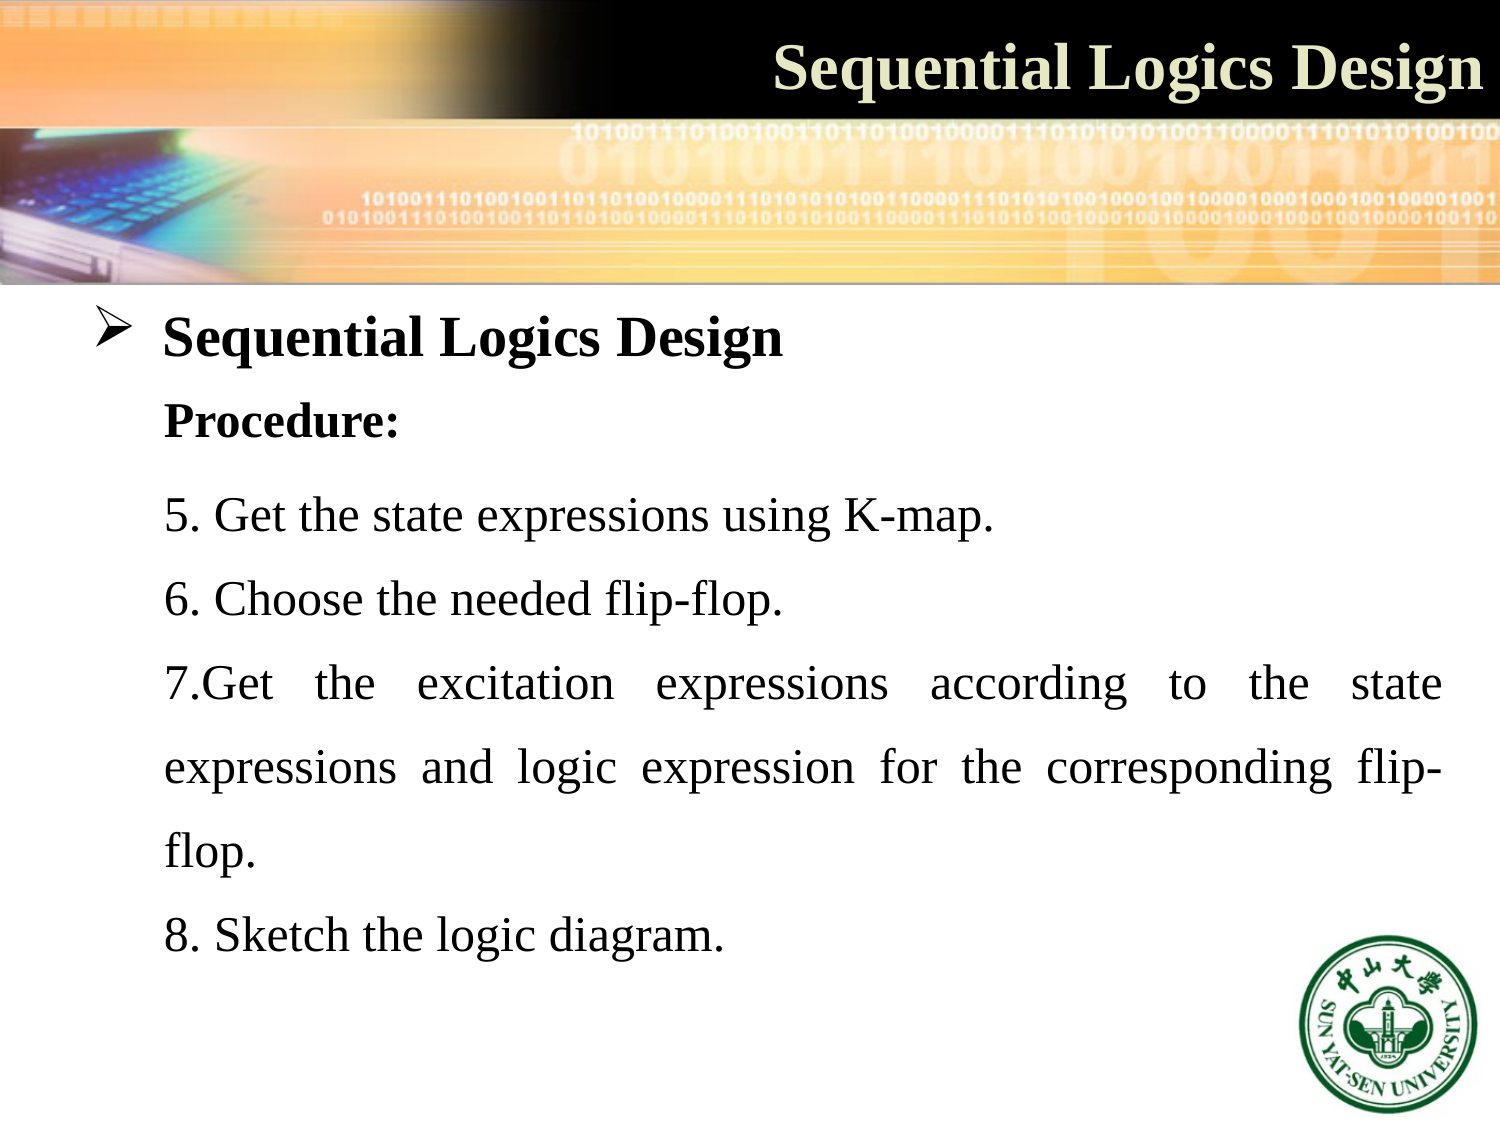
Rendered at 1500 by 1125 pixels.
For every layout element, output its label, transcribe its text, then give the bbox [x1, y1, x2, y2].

text_box Procedure: [149, 380, 1459, 450]
text_box 5. Get the state expressions using K-map. 6. Choose the needed flip-flop. 7.Get the excitation expressions according to the state expressions and logic expression for the corresponding flip-flop. 8. Sketch the logic diagram. [149, 450, 1459, 1029]
text_box Sequential Logics Design [76, 290, 1471, 398]
title Sequential Logics Design [212, 1, 1500, 126]
picture [1293, 930, 1489, 1118]
picture [0, 1, 1500, 285]
